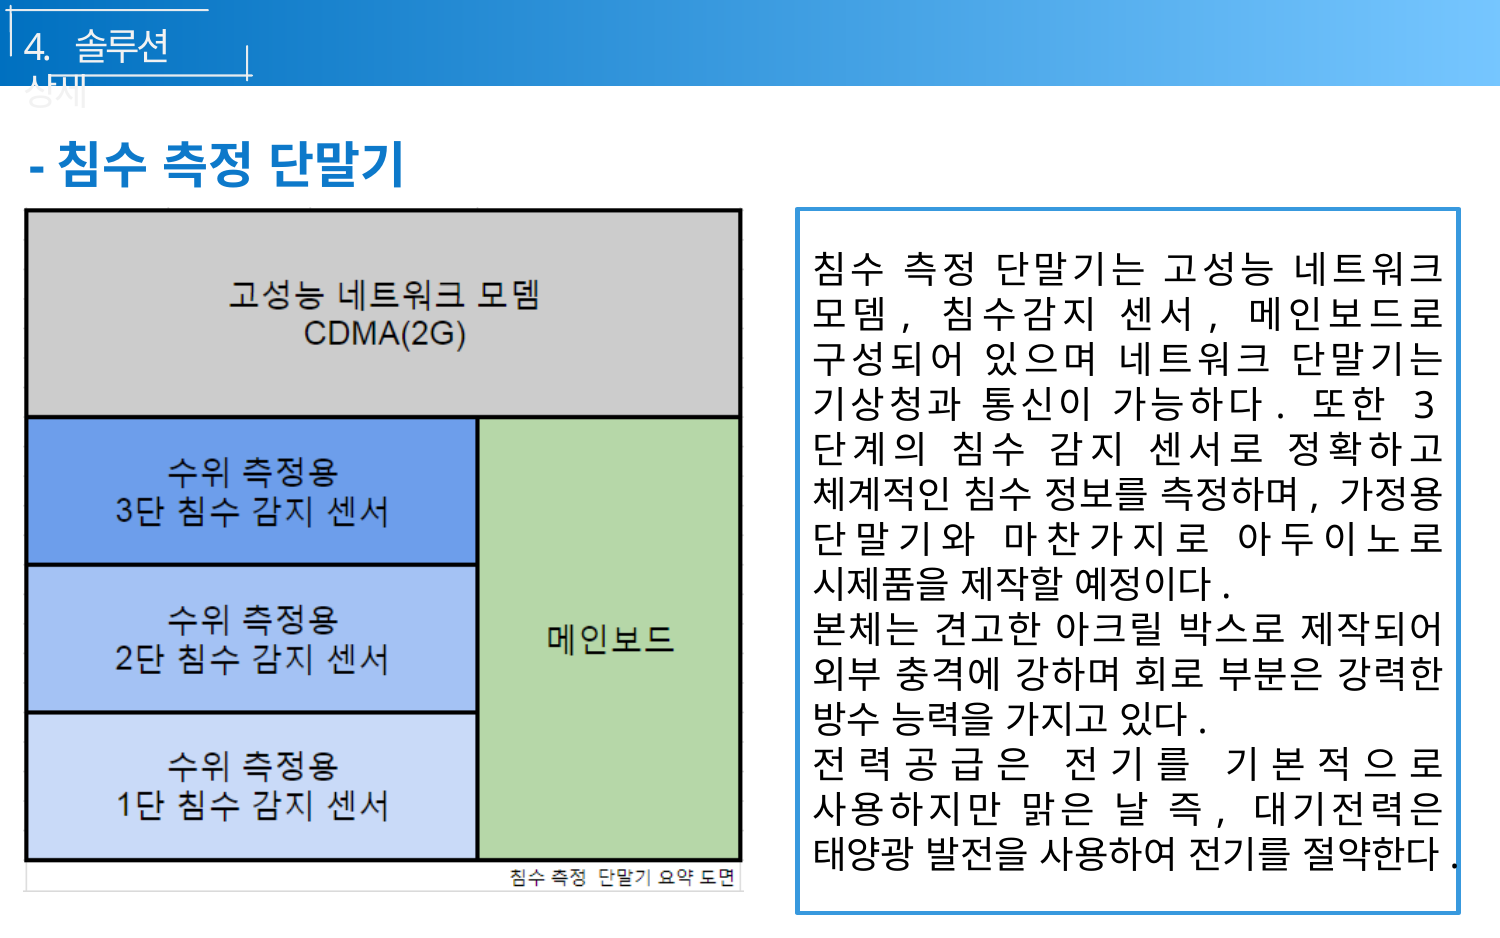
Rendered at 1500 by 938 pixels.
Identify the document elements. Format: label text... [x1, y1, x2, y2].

picture [22, 206, 744, 892]
text_box -침수 측정 단말기- [22, 133, 431, 205]
text_box 4. 솔루션 상세 [17, 23, 242, 114]
text_box 침수 측정 단말기는 고성능 네트워크 모뎀, 침수감지 센서, 메인보드로 구성되어 있으며 네트워크 단말기는 기상청과 통신이 가능하다. 또한 3단계의 침수 감지 센서로 정확하고 체계적인 침수 정보를 측정하며, 가정용 단말기와 마찬가지로 아두이노로 시제품을 제작할 예정이다. 본체는 견고한 아크릴 박스로 제작되어 외부 충격에 강하며 회로 부분은 강력한 방수 능력을 가지고 있다. 전력공급은 전기를 기본적으로 사용하지만 맑은 날 즉, 대기전력은 태양광 발전을 사용하여 전기를 절약한다. [796, 208, 1460, 914]
